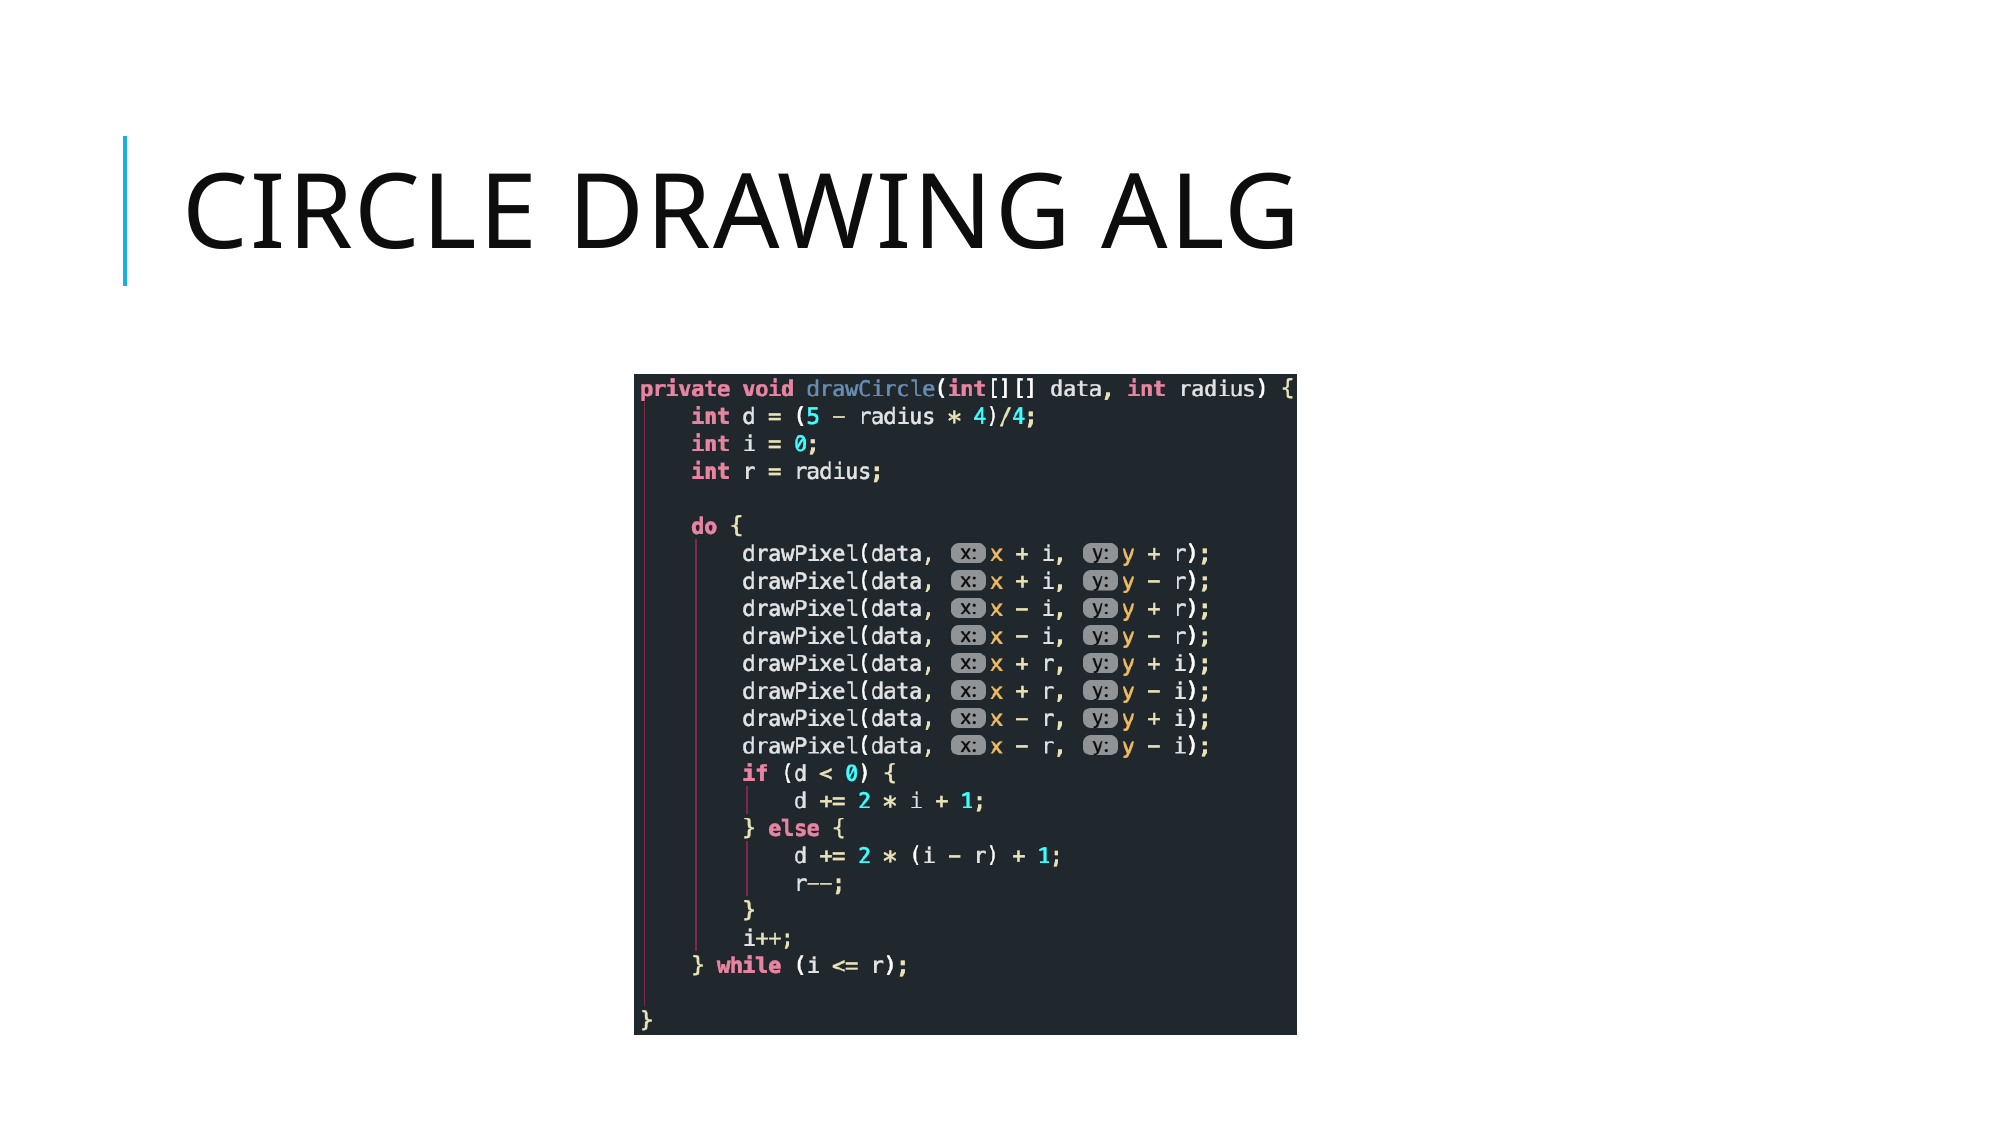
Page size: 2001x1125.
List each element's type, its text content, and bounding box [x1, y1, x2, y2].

title Circle Drawing ALG [168, 96, 1763, 342]
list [634, 374, 1297, 1036]
